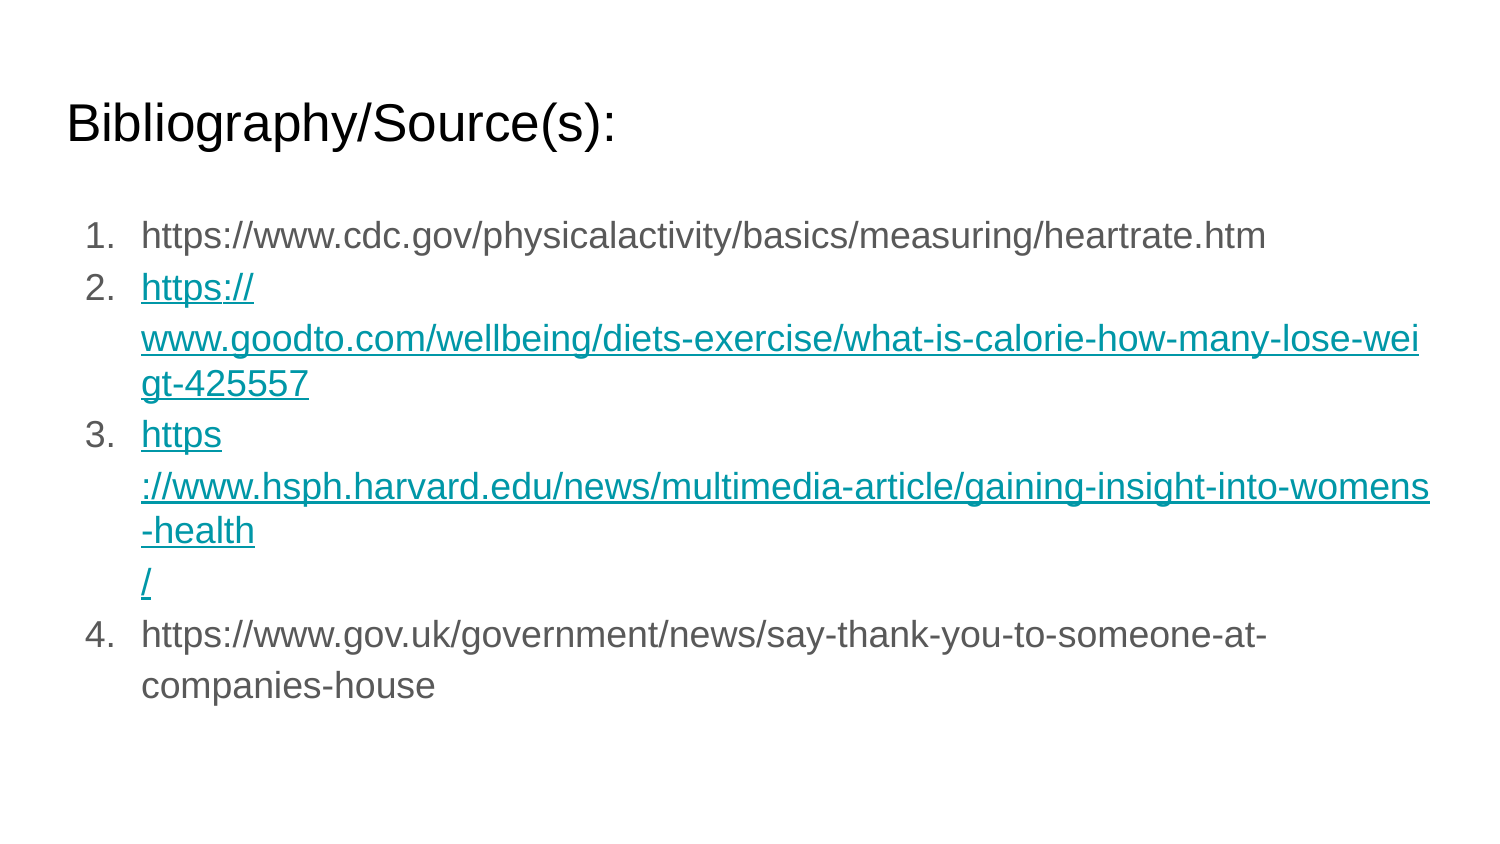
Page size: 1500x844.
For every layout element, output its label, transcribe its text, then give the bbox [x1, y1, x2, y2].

list https://www.cdc.gov/physicalactivity/basics/measuring/heartrate.htm https://www.goodto.com/wellbeing/diets-exercise/what-is-calorie-how-many-lose-weigt-425557 https://www.hsph.harvard.edu/news/multimedia-article/gaining-insight-into-womens-health/ https://www.gov.uk/government/news/say-thank-you-to-someone-at-companies-house [51, 189, 1449, 750]
title Bibliography/Source(s): [51, 72, 1449, 167]
